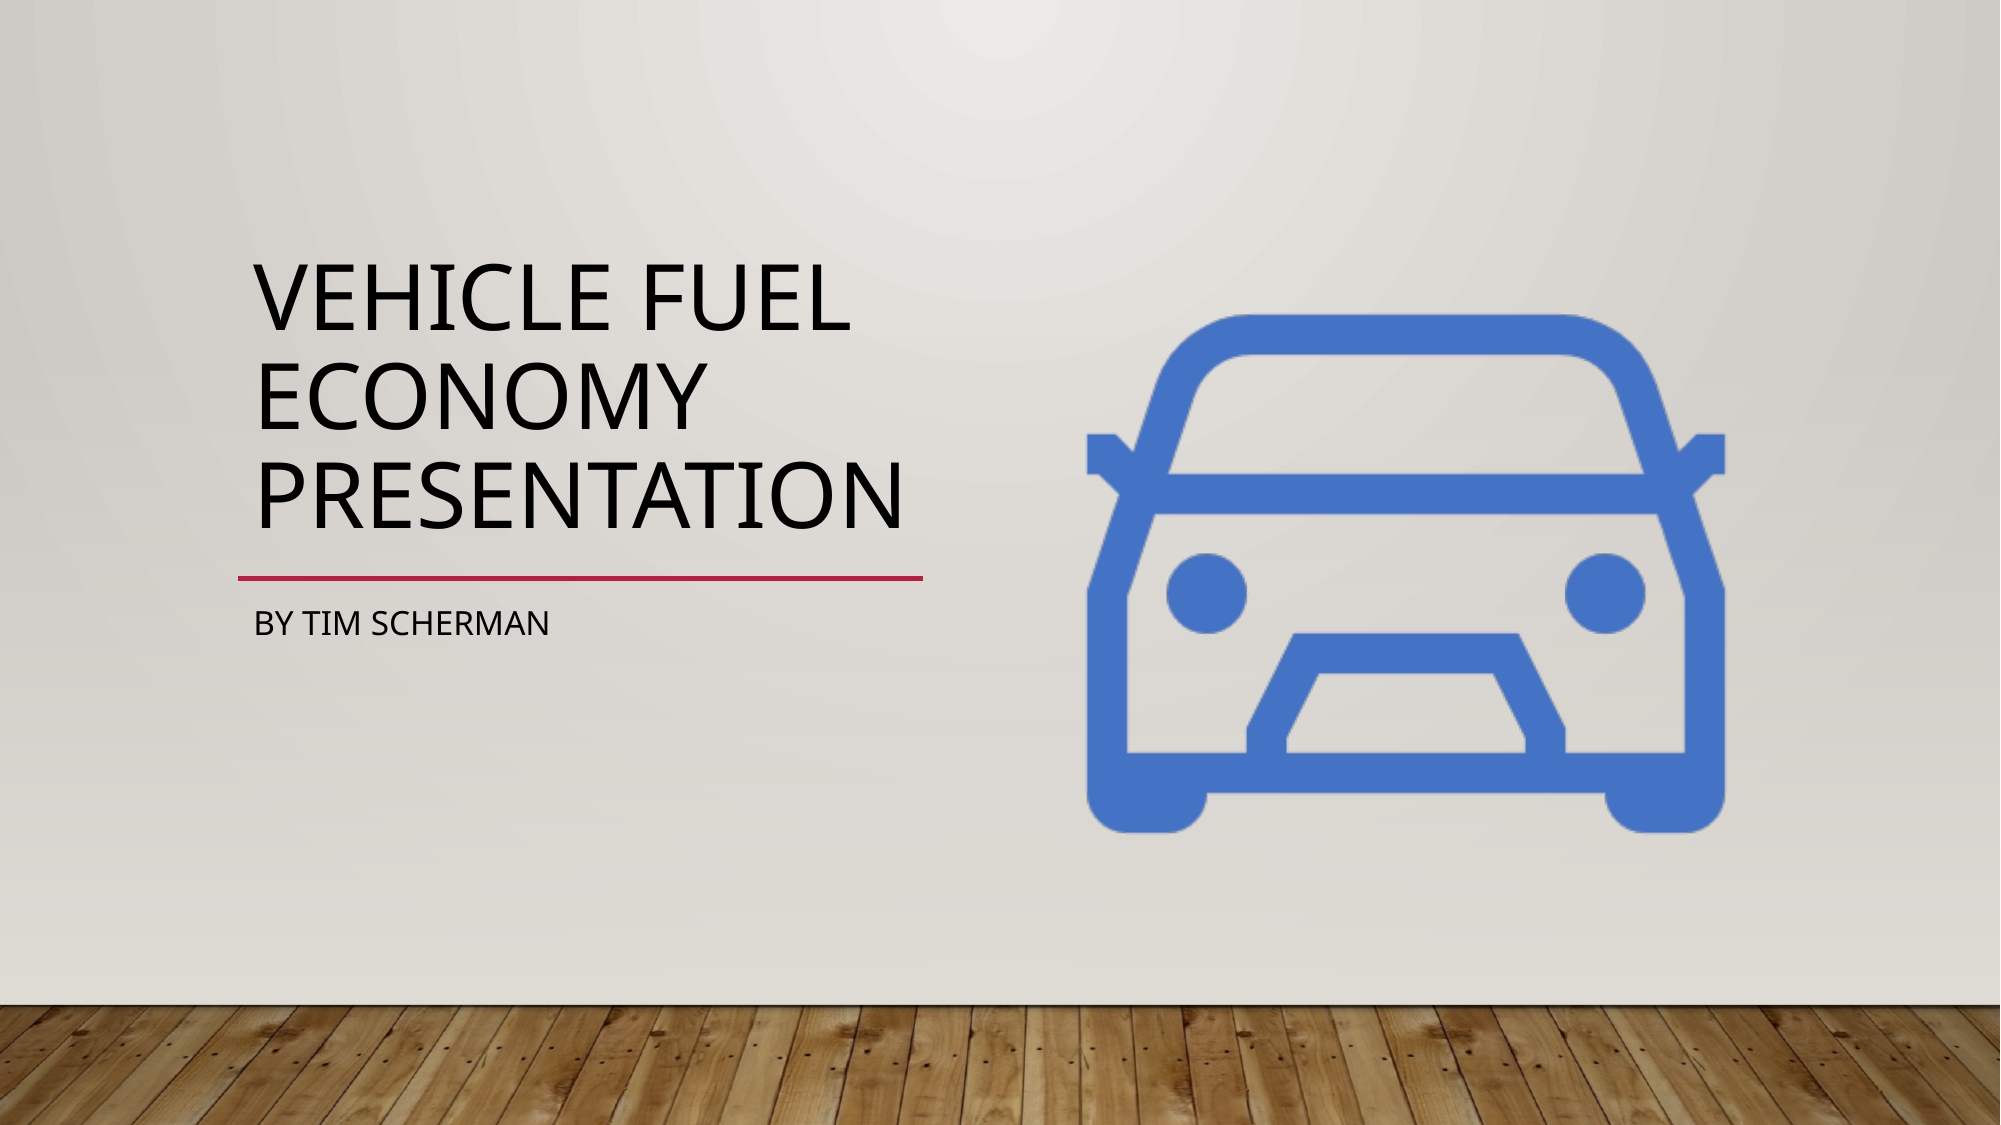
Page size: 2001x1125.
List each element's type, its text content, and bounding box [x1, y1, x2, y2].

picture [1024, 131, 1790, 897]
title Vehicle Fuel Economy Presentation [238, 157, 924, 549]
subtitle By Tim Scherman [238, 581, 923, 844]
text_box [0, 0, 2000, 330]
text_box [0, 330, 2000, 1004]
picture [0, 1006, 2000, 1125]
